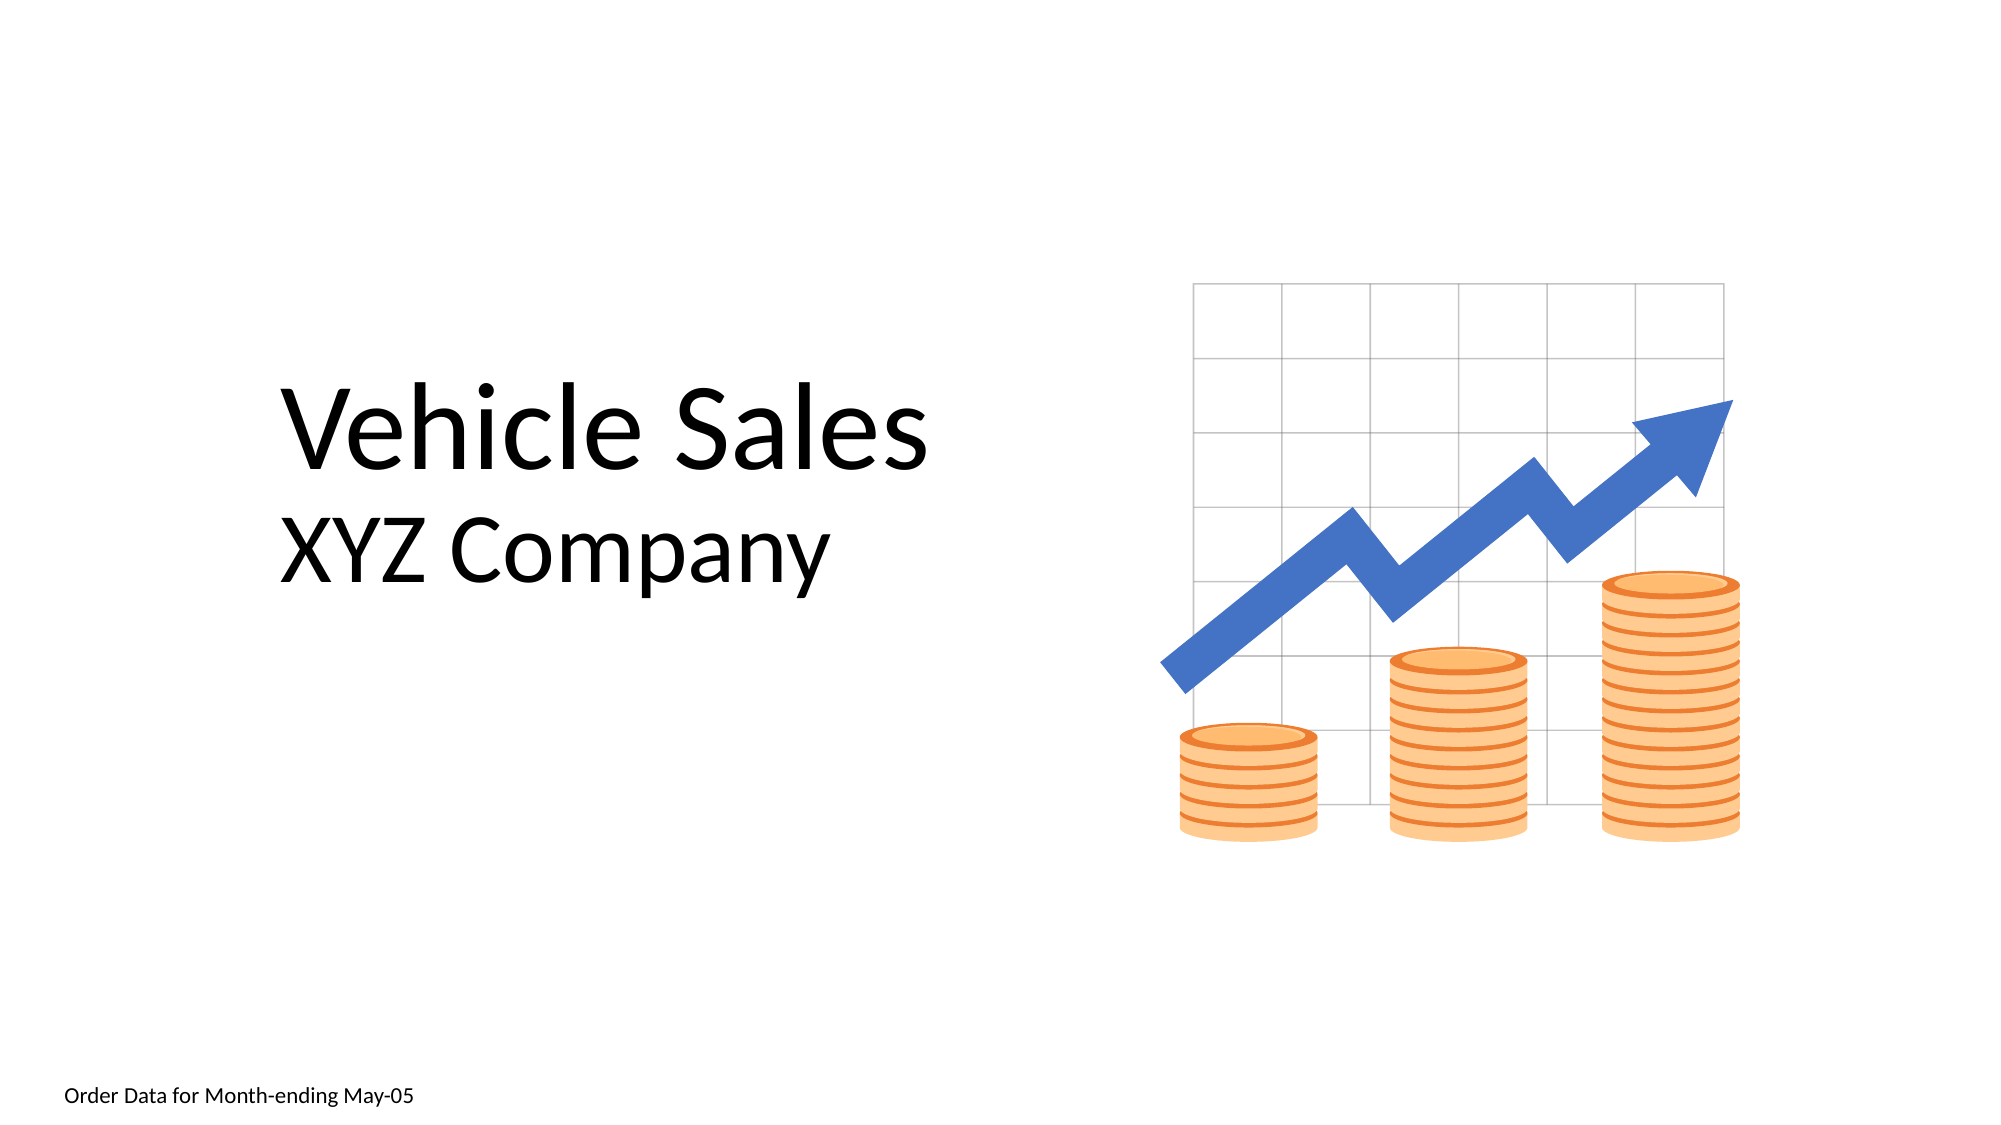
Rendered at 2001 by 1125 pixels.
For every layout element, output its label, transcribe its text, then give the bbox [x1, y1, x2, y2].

title Vehicle Sales XYZ Company [260, 341, 1111, 707]
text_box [1159, 282, 1740, 843]
text_box Order Data for Month-ending May-05 [49, 1072, 1968, 1116]
